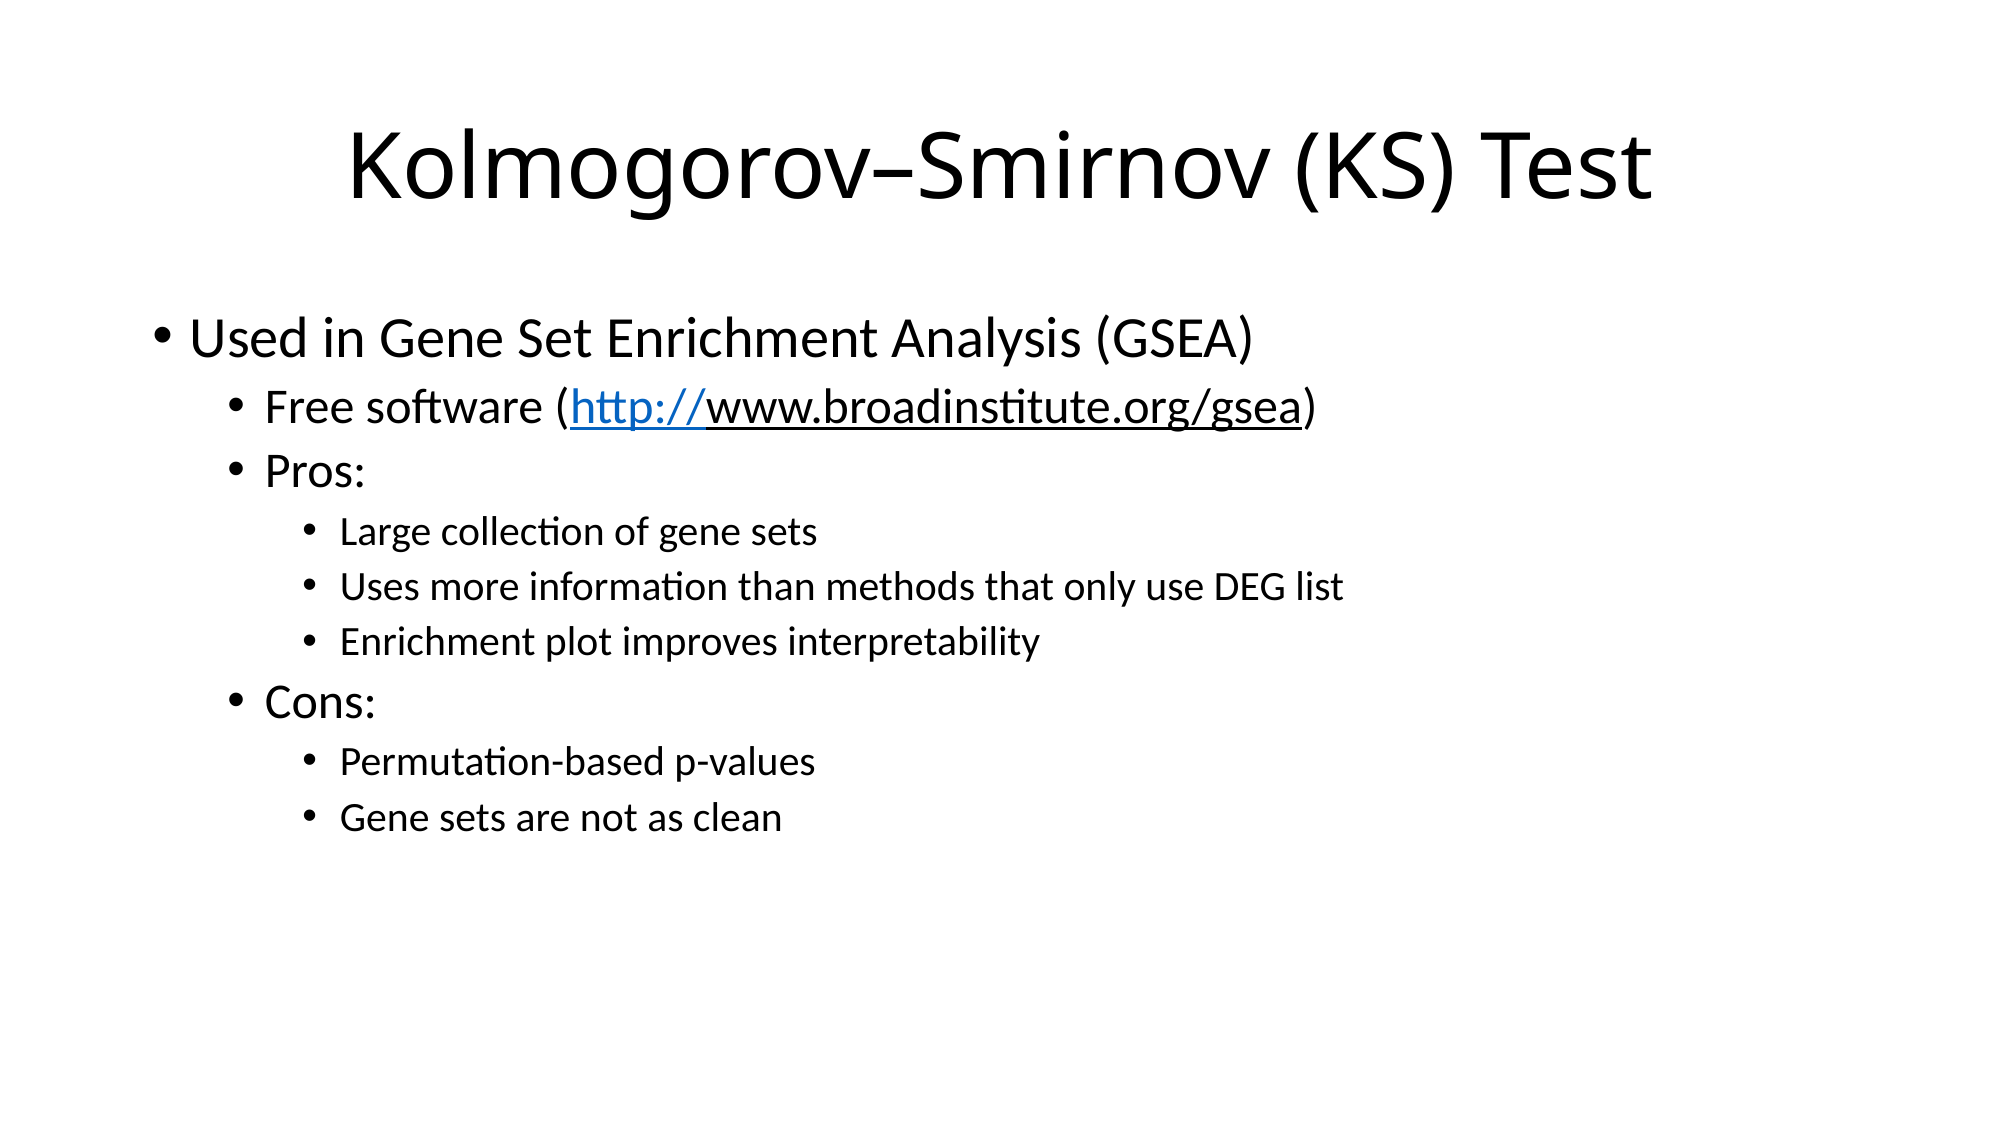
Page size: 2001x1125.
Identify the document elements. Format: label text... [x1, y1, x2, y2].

title Kolmogorov–Smirnov (KS) Test [137, 59, 1863, 278]
list Used in Gene Set Enrichment Analysis (GSEA) Free software (http://www.broadinstitute.org/gsea) Pros: Large collection of gene sets Uses more information than methods that only use DEG list Enrichment plot improves interpretability Cons: Permutation-based p-values Gene sets are not as clean [137, 299, 1863, 1091]
